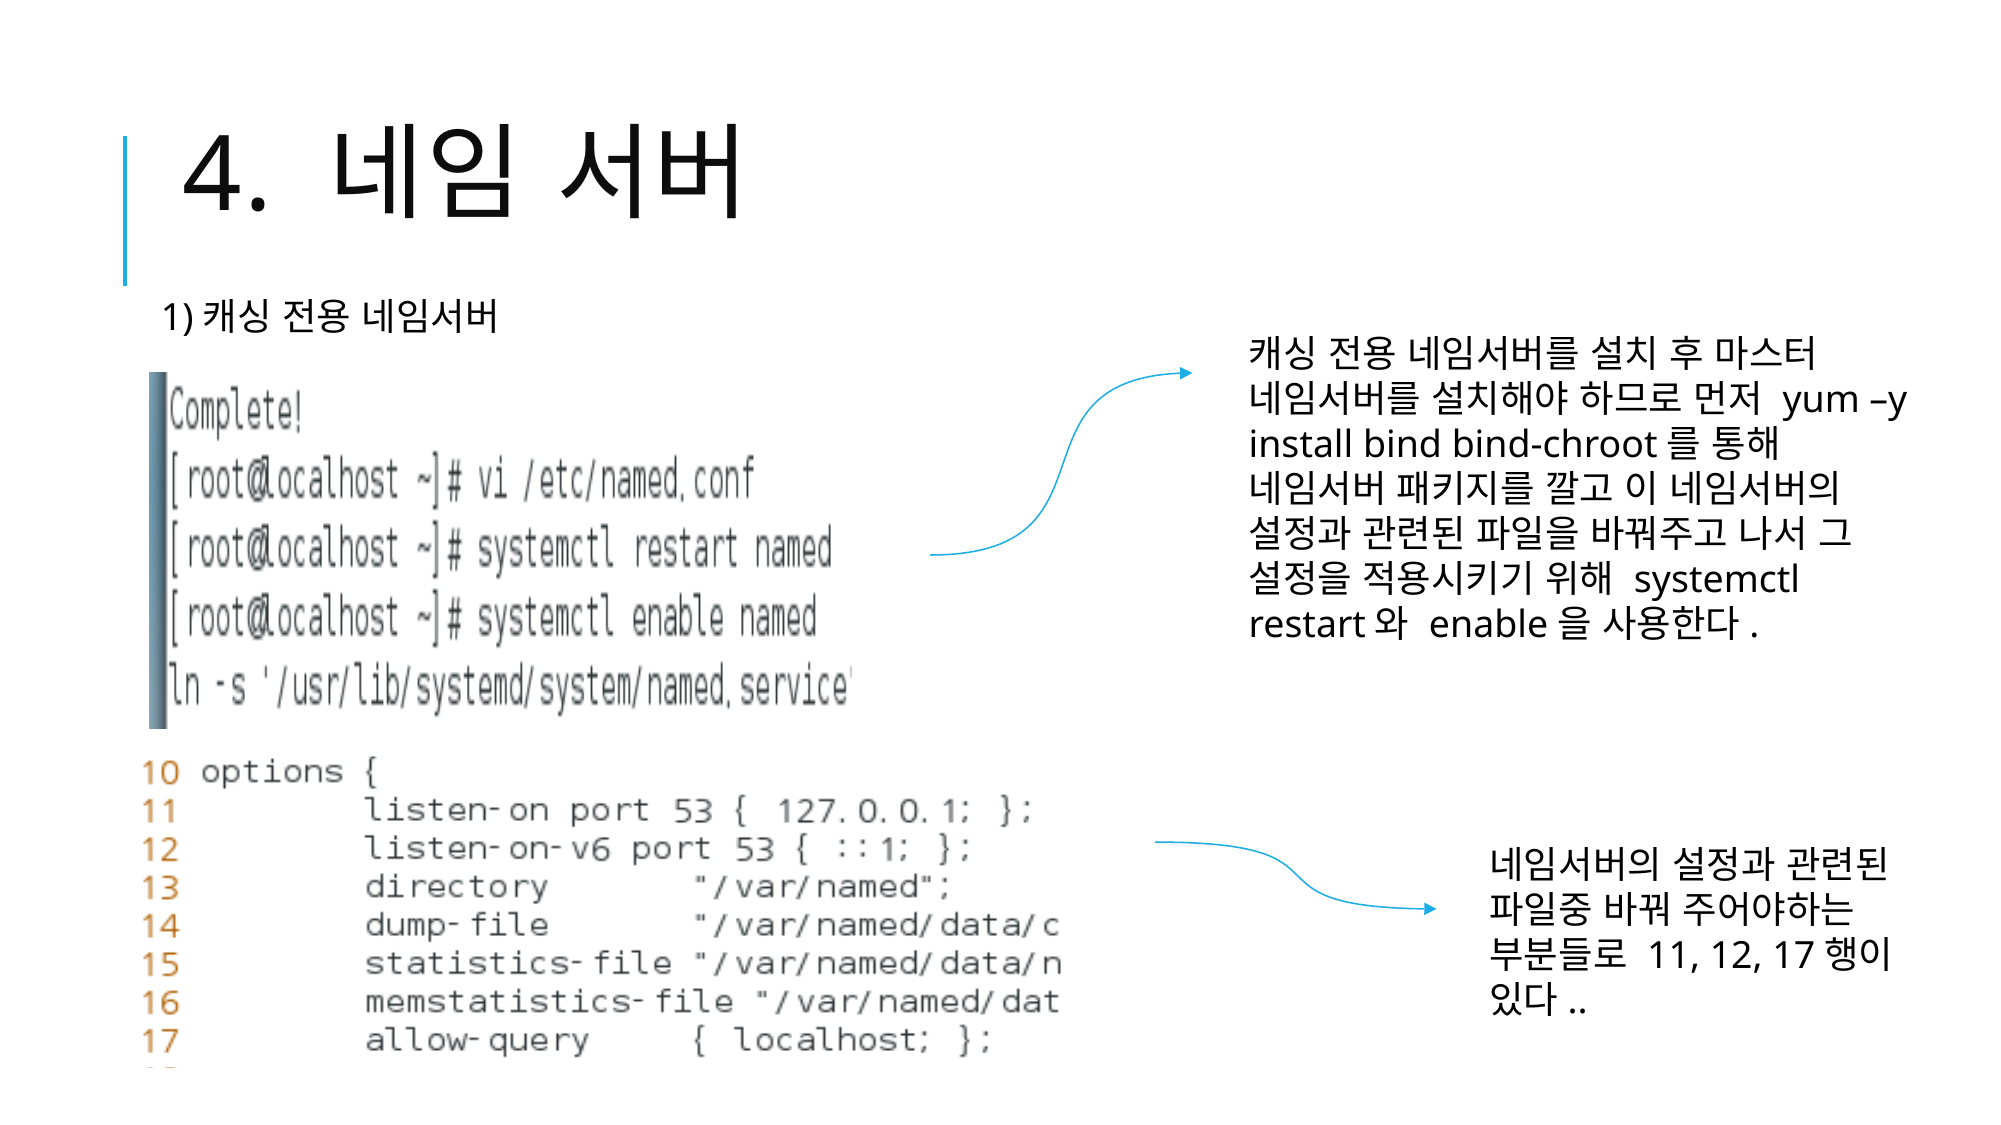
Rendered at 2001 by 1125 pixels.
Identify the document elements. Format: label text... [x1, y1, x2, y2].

text_box 캐싱 전용 네임서버를 설치 후 마스터 네임서버를 설치해야 하므로 먼저 yum –y install bind bind-chroot를 통해 네임서버 패키지를 깔고 이 네임서버의 설정과 관련된 파일을 바꿔주고 나서 그 설정을 적용시키기 위해 systemctl restart와 enable을 사용한다. [1233, 322, 1925, 653]
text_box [929, 372, 1193, 556]
title 4. 네임 서버 [168, 96, 1763, 265]
picture [126, 749, 1062, 1069]
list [145, 372, 852, 729]
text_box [1154, 841, 1437, 910]
text_box 네임서버의 설정과 관련된 파일중 바꿔 주어야하는 부분들로 11, 12, 17행이 있다.. [1474, 833, 1925, 1028]
text_box 1)캐싱 전용 네임서버 [146, 285, 805, 346]
